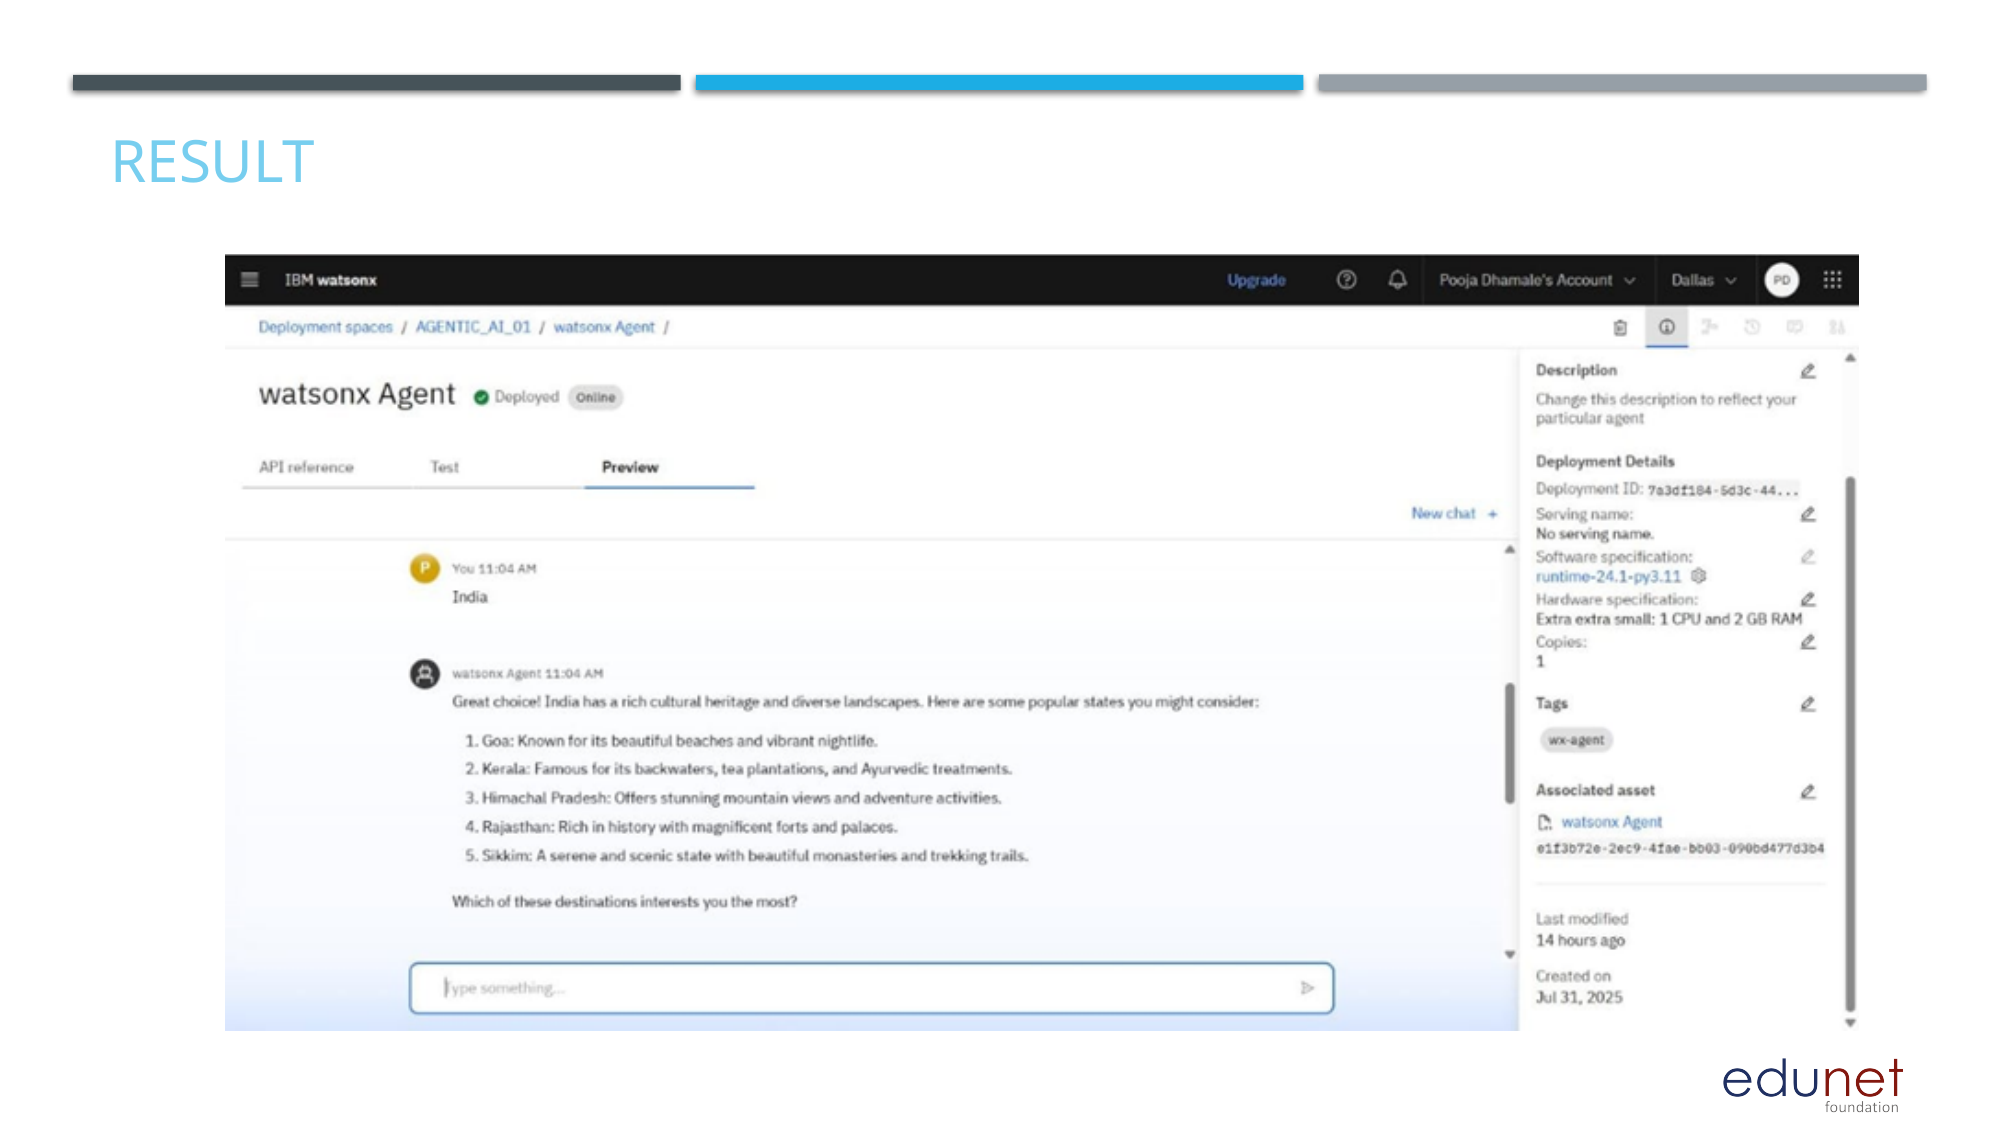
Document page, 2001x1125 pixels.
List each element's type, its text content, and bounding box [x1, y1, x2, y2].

title RESULT [95, 115, 1905, 203]
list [224, 254, 1859, 1032]
picture [1719, 1056, 1905, 1116]
